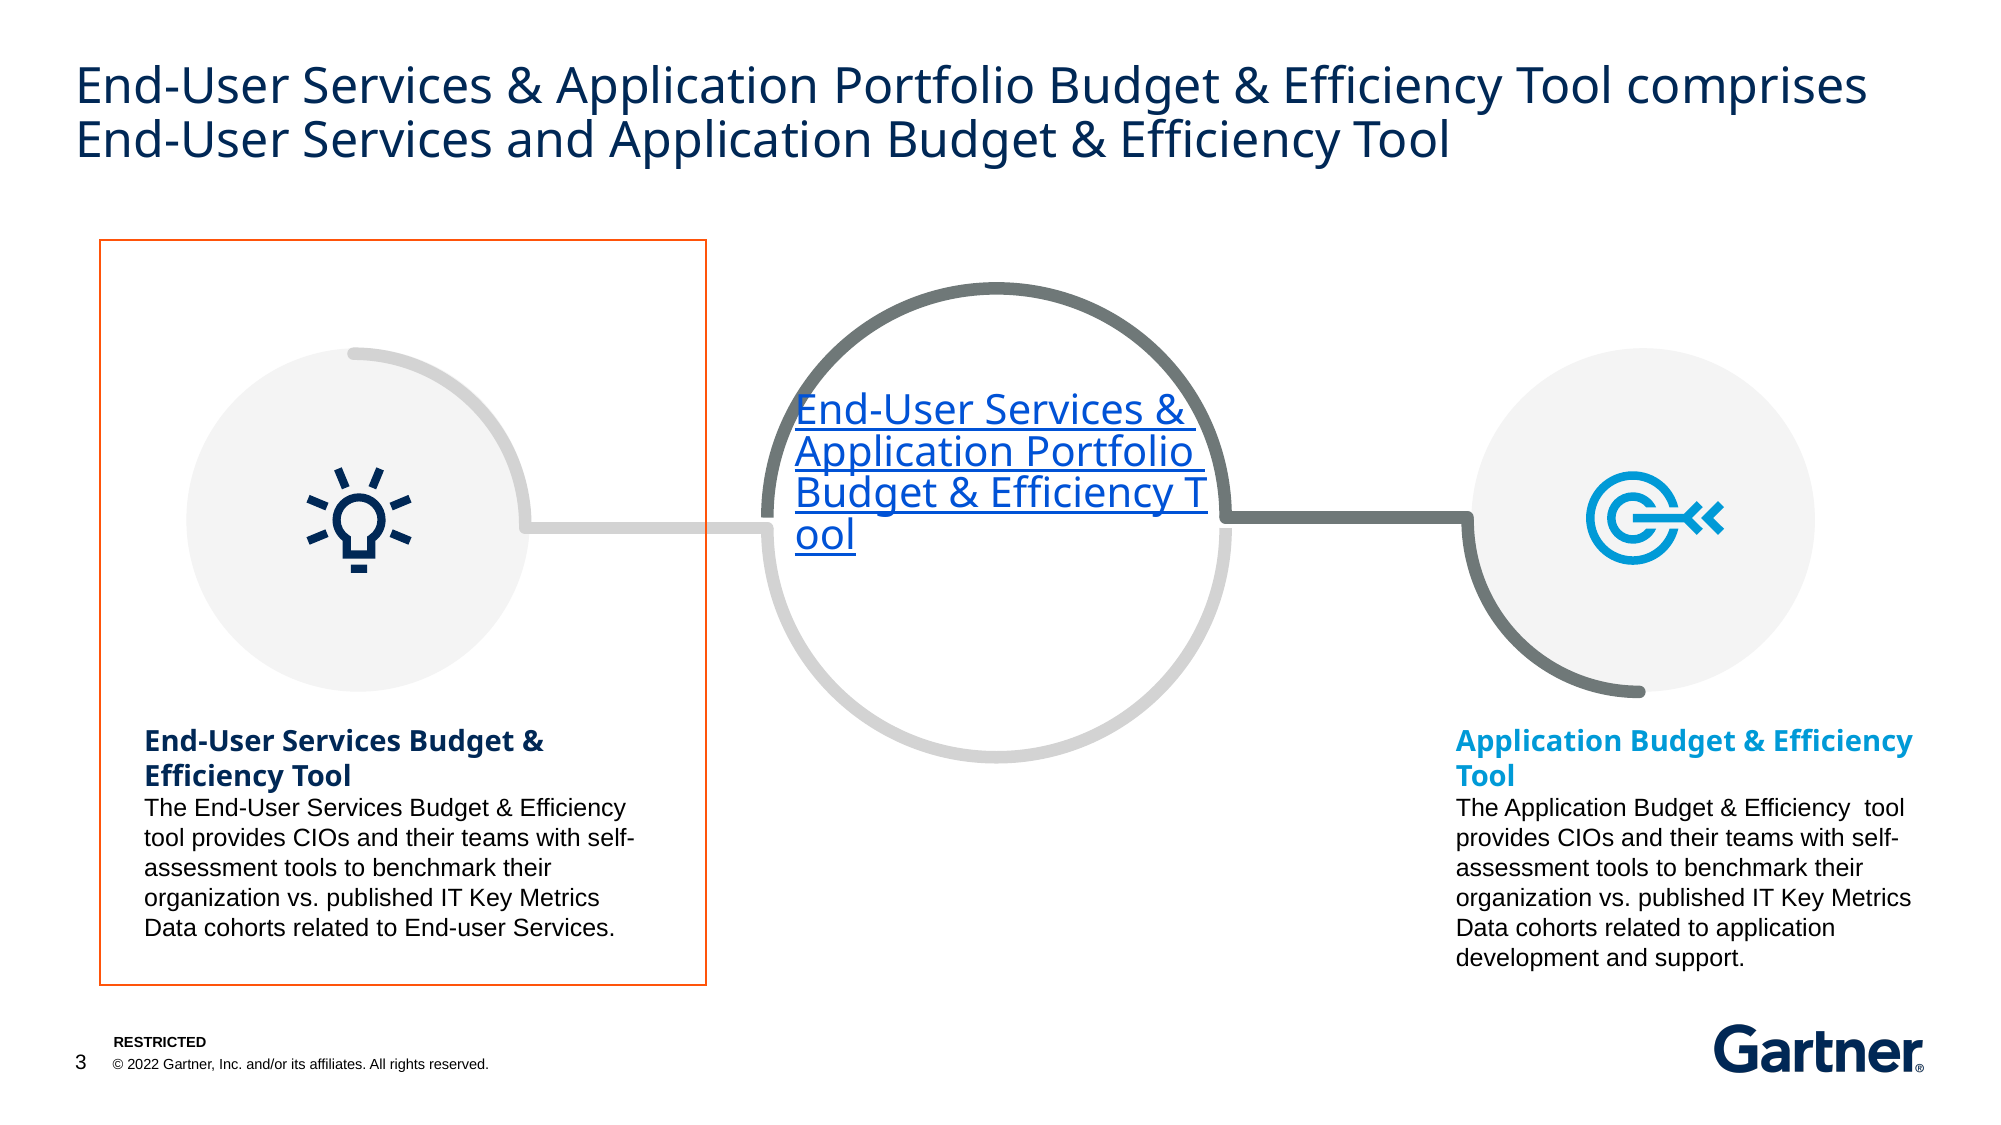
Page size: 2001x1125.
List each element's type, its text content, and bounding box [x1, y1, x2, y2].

title End-User Services & Application Portfolio Budget & Efficiency Tool comprises End-User Services and Application Budget & Efficiency Tool [75, 60, 1925, 133]
text_box [99, 239, 707, 986]
text_box Application Budget & Efficiency Tool The Application Budget & Efficiency tool provides CIOs and their teams with self-assessment tools to benchmark their organization vs. published IT Key Metrics Data cohorts related to application development and support. [1455, 721, 1926, 898]
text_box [767, 288, 1812, 692]
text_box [181, 353, 1226, 758]
picture [1714, 1024, 1924, 1073]
text_box [1812, 483, 1816, 557]
